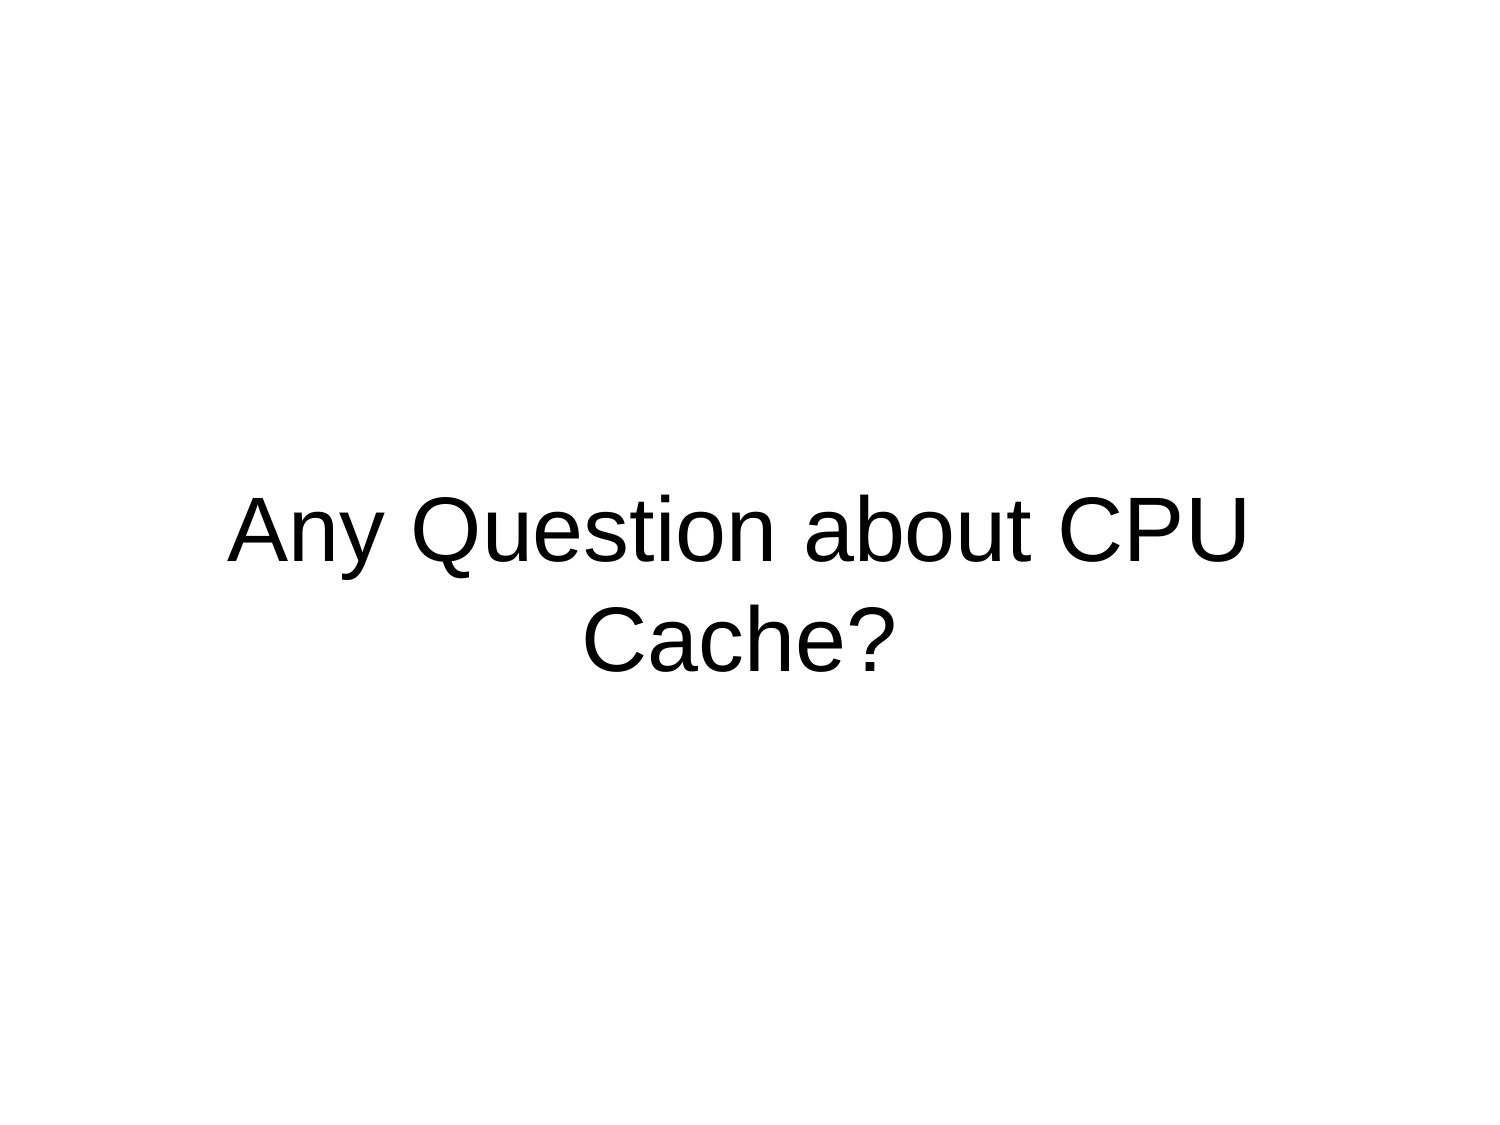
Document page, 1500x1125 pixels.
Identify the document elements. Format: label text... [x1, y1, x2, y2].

text_box Any Question about CPU Cache? [64, 408, 1415, 750]
